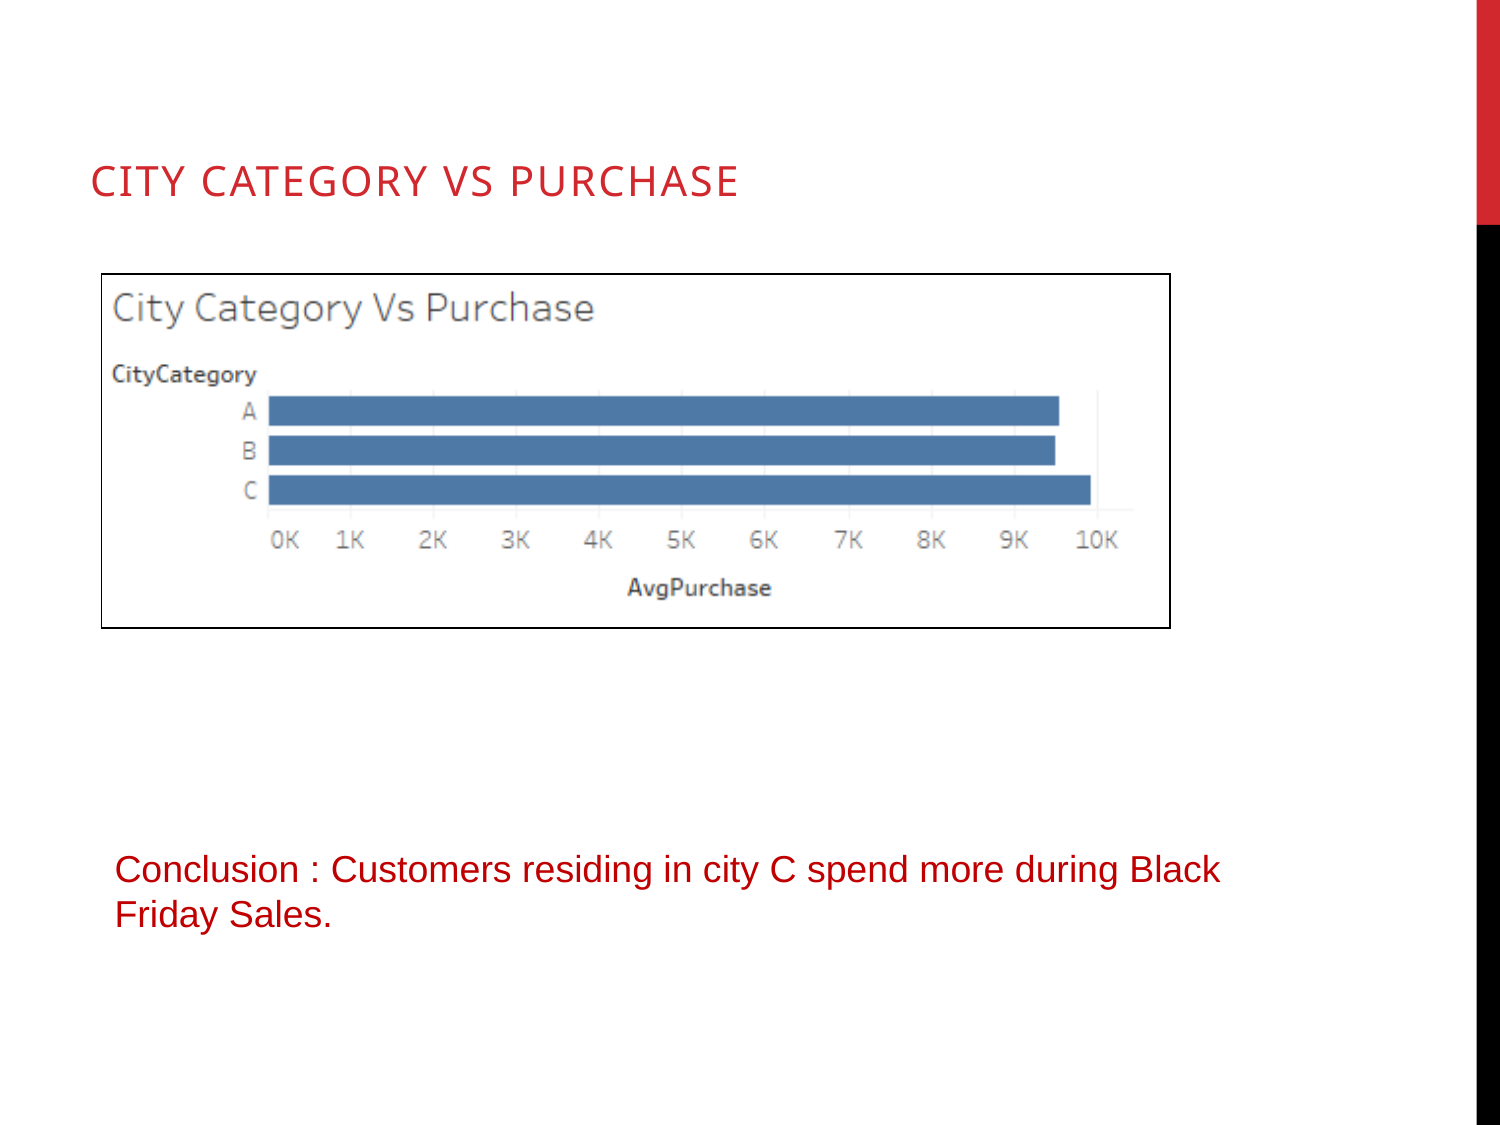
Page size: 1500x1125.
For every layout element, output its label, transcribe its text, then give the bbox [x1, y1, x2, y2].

list City Category vs purchase [75, 37, 1350, 213]
picture [101, 274, 1170, 628]
text_box Conclusion : Customers residing in city C spend more during Black Friday Sales. [99, 837, 1288, 943]
